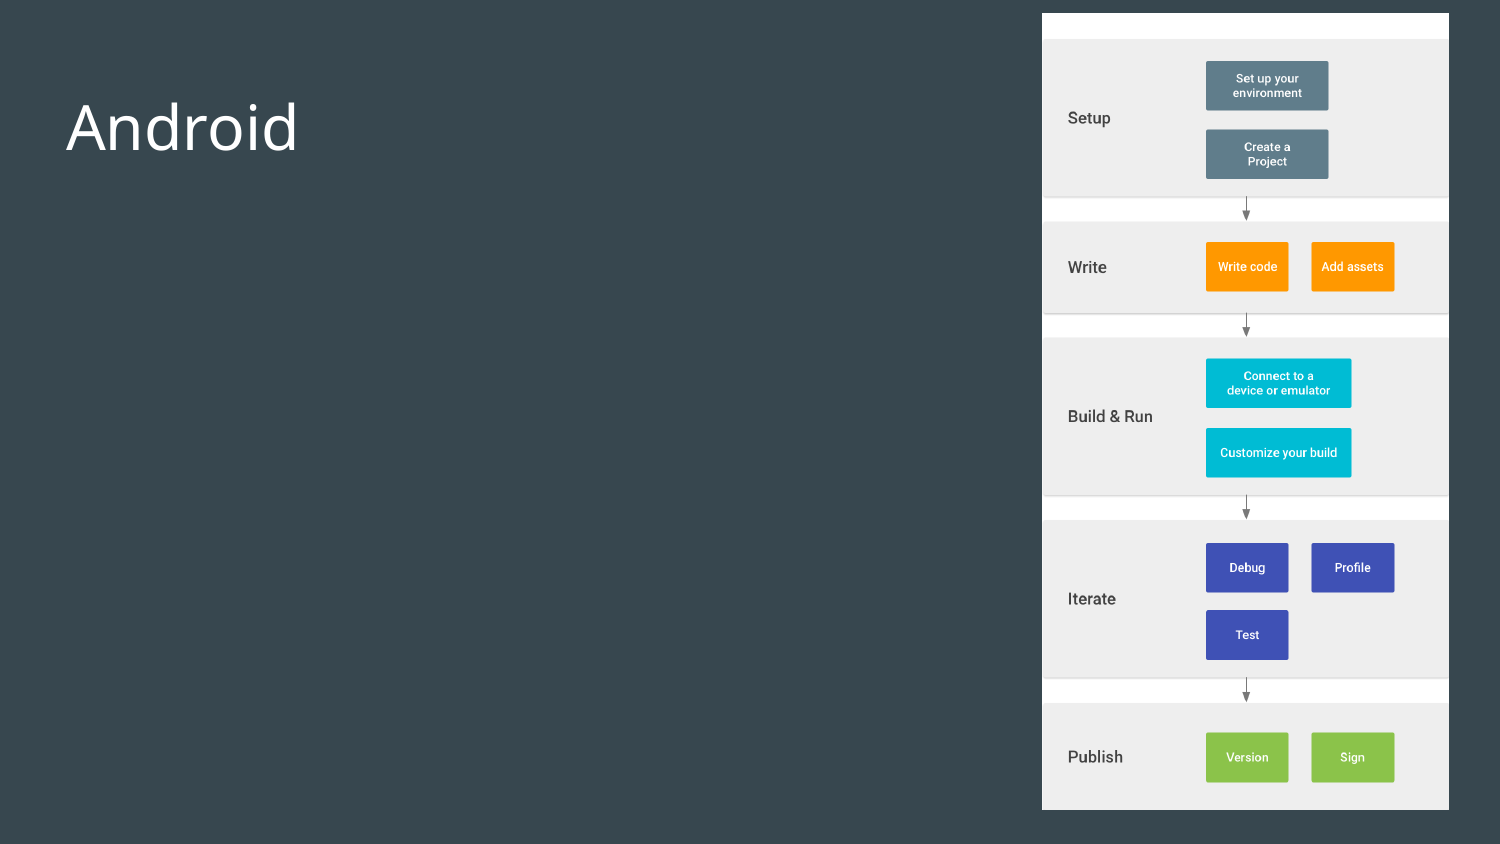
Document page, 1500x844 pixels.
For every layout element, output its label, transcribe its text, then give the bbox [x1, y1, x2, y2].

title Android [51, 72, 1036, 167]
picture [1041, 13, 1450, 810]
